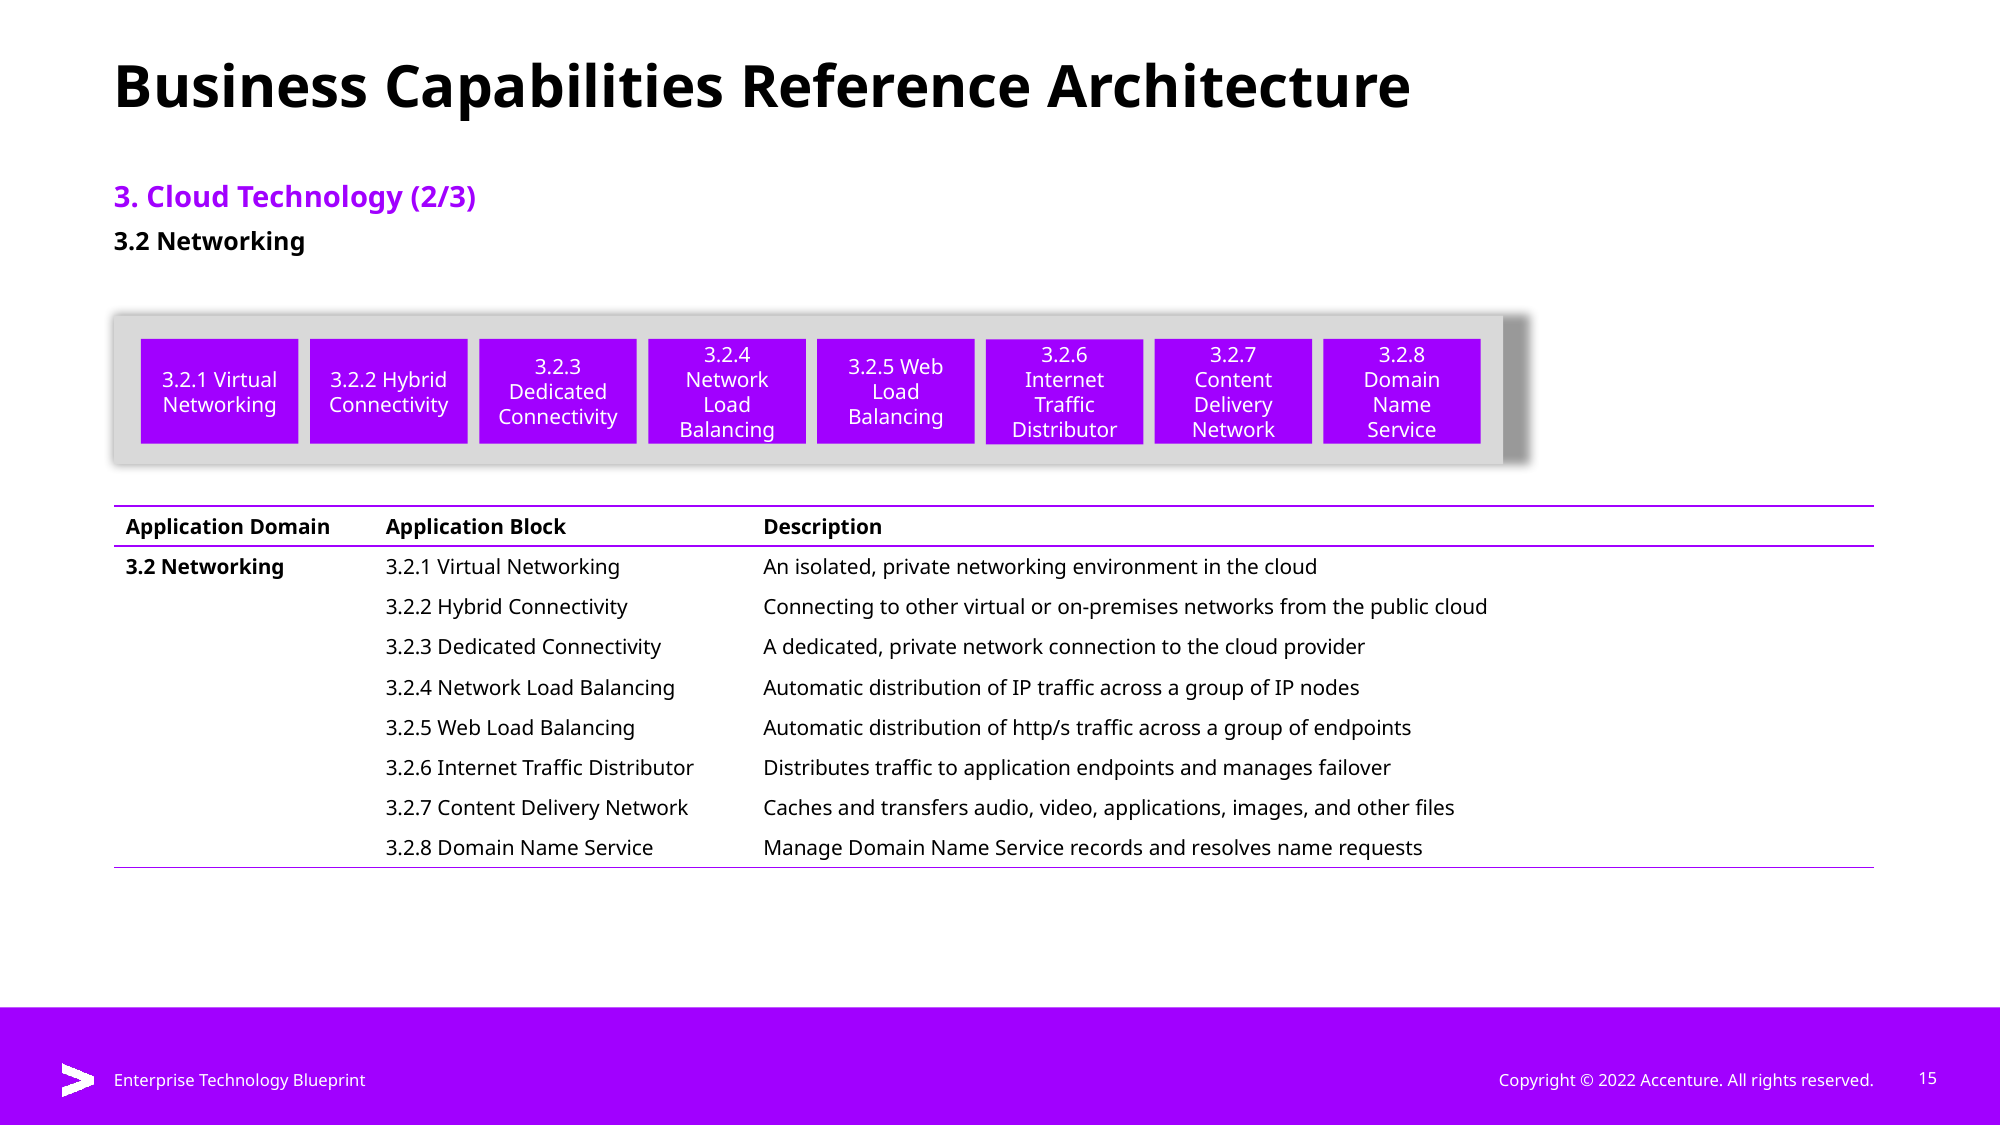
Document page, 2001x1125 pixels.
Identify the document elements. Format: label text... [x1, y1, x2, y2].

table_cell 3.2 Networking [114, 547, 374, 867]
table_cell Automatic distribution of http/s traffic across a group of endpoints [751, 707, 1874, 747]
table_header Description [751, 507, 1874, 545]
text_box 3.2.7 Content Delivery Network [1154, 338, 1313, 445]
text_box 3.2.5 Web Load Balancing [816, 338, 976, 445]
text_box 3.2.1 Virtual Networking [140, 338, 299, 445]
table_cell 3.2.5 Web Load Balancing [374, 707, 751, 747]
picture [62, 1063, 94, 1097]
text_box [113, 315, 1504, 465]
table_cell 3.2.6 Internet Traffic Distributor [374, 747, 751, 787]
table_cell An isolated, private networking environment in the cloud [751, 547, 1874, 586]
table_cell Distributes traffic to application endpoints and manages failover [751, 747, 1874, 787]
table_cell 3.2.4 Network Load Balancing [374, 667, 751, 707]
table_cell 3.2.2 Hybrid Connectivity [374, 586, 751, 627]
text_box 3.2.8 Domain Name Service [1322, 338, 1482, 445]
list 3.2 Networking [114, 225, 463, 300]
table_header Application Domain [114, 507, 374, 545]
title Business Capabilities Reference Architecture [114, 62, 1938, 119]
text_box 3.2.3 Dedicated Connectivity [478, 338, 638, 445]
table_cell Connecting to other virtual or on-premises networks from the public cloud [751, 586, 1874, 627]
table_header Application Block [374, 507, 751, 545]
table_cell 3.2.8 Domain Name Service [374, 827, 751, 867]
table_cell 3.2.3 Dedicated Connectivity [374, 627, 751, 667]
table_cell Automatic distribution of IP traffic across a group of IP nodes [751, 667, 1874, 707]
text_box 3.2.6 Internet Traffic Distributor [985, 338, 1144, 445]
table_cell Manage Domain Name Service records and resolves name requests [751, 827, 1874, 867]
table_cell 3.2.1 Virtual Networking [374, 547, 751, 586]
table_cell A dedicated, private network connection to the cloud provider [751, 627, 1874, 667]
text_box 3.2.2 Hybrid Connectivity [309, 338, 469, 445]
list 3. Cloud Technology (2/3) [114, 178, 1938, 214]
table_cell 3.2.7 Content Delivery Network [374, 787, 751, 827]
table_cell Caches and transfers audio, video, applications, images, and other files [751, 787, 1874, 827]
text_box 3.2.4 Network Load Balancing [647, 338, 807, 445]
